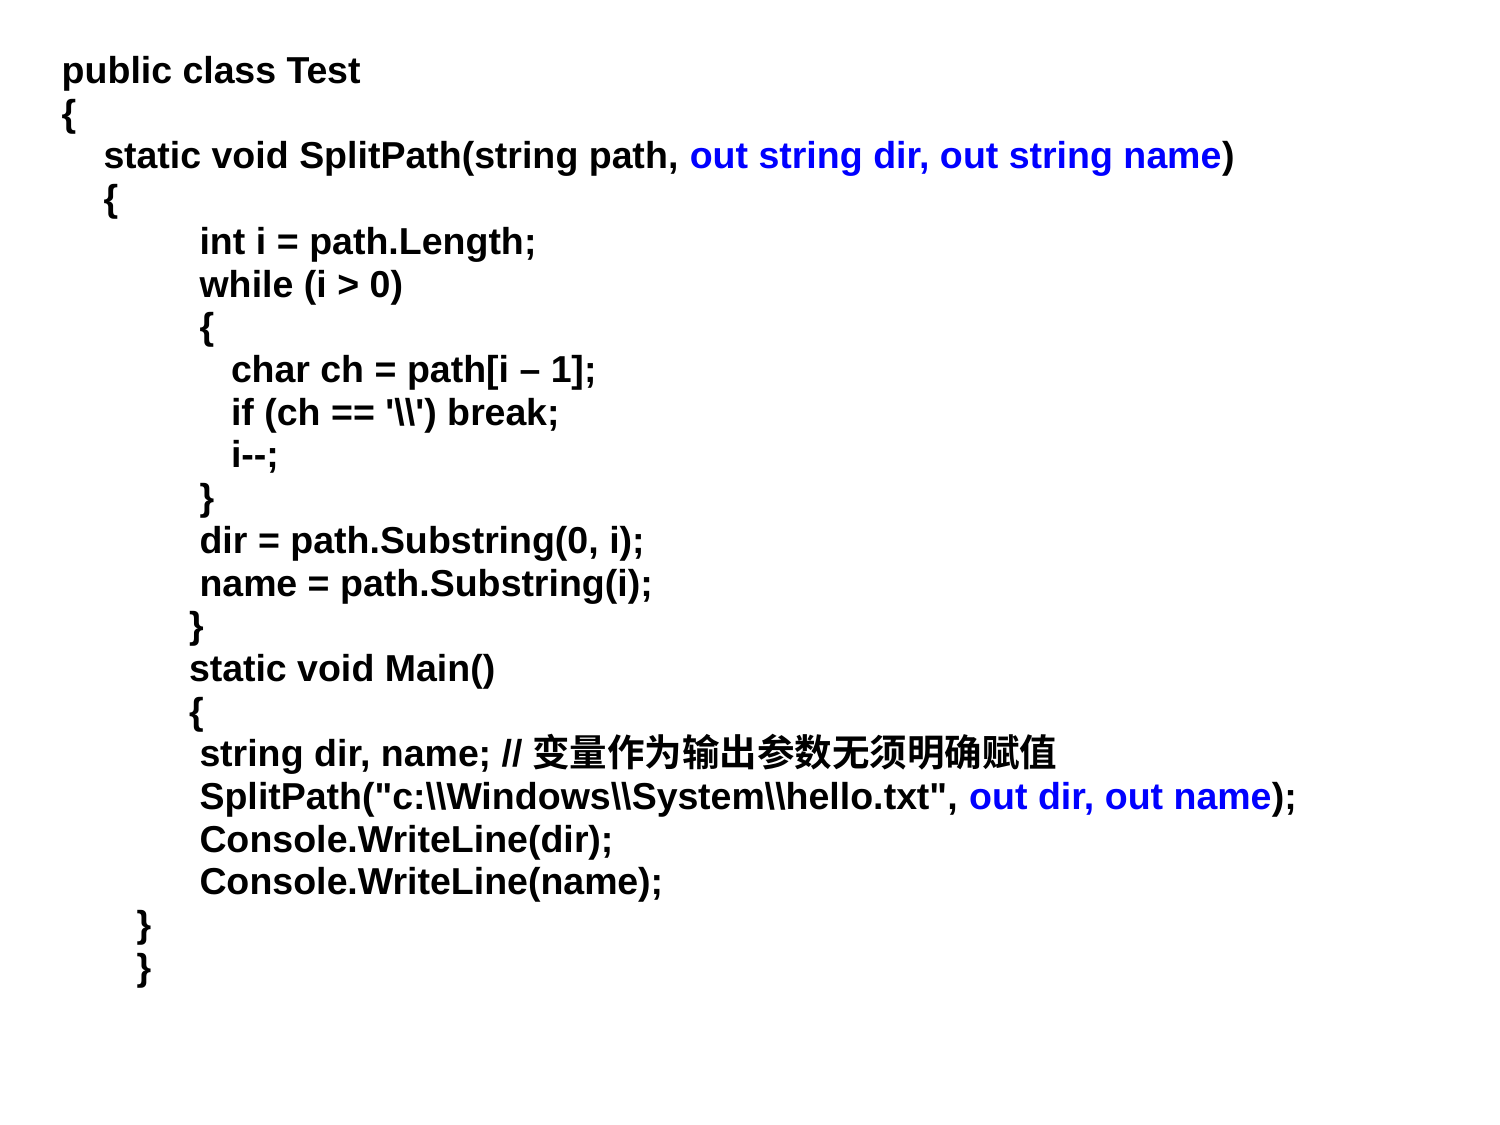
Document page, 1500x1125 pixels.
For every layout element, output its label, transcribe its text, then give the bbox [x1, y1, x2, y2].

text_box public class Test { static void SplitPath(string path, out string dir, out string name) { int i = path.Length; while (i > 0) { char ch = path[i – 1]; if (ch == '\\') break; i--; } dir = path.Substring(0, i); name = path.Substring(i); } static void Main() { string dir, name; //变量作为输出参数无须明确赋值 SplitPath("c:\\Windows\\System\\hello.txt", out dir, out name); Console.WriteLine(dir); Console.WriteLine(name); } } [46, 42, 1447, 997]
